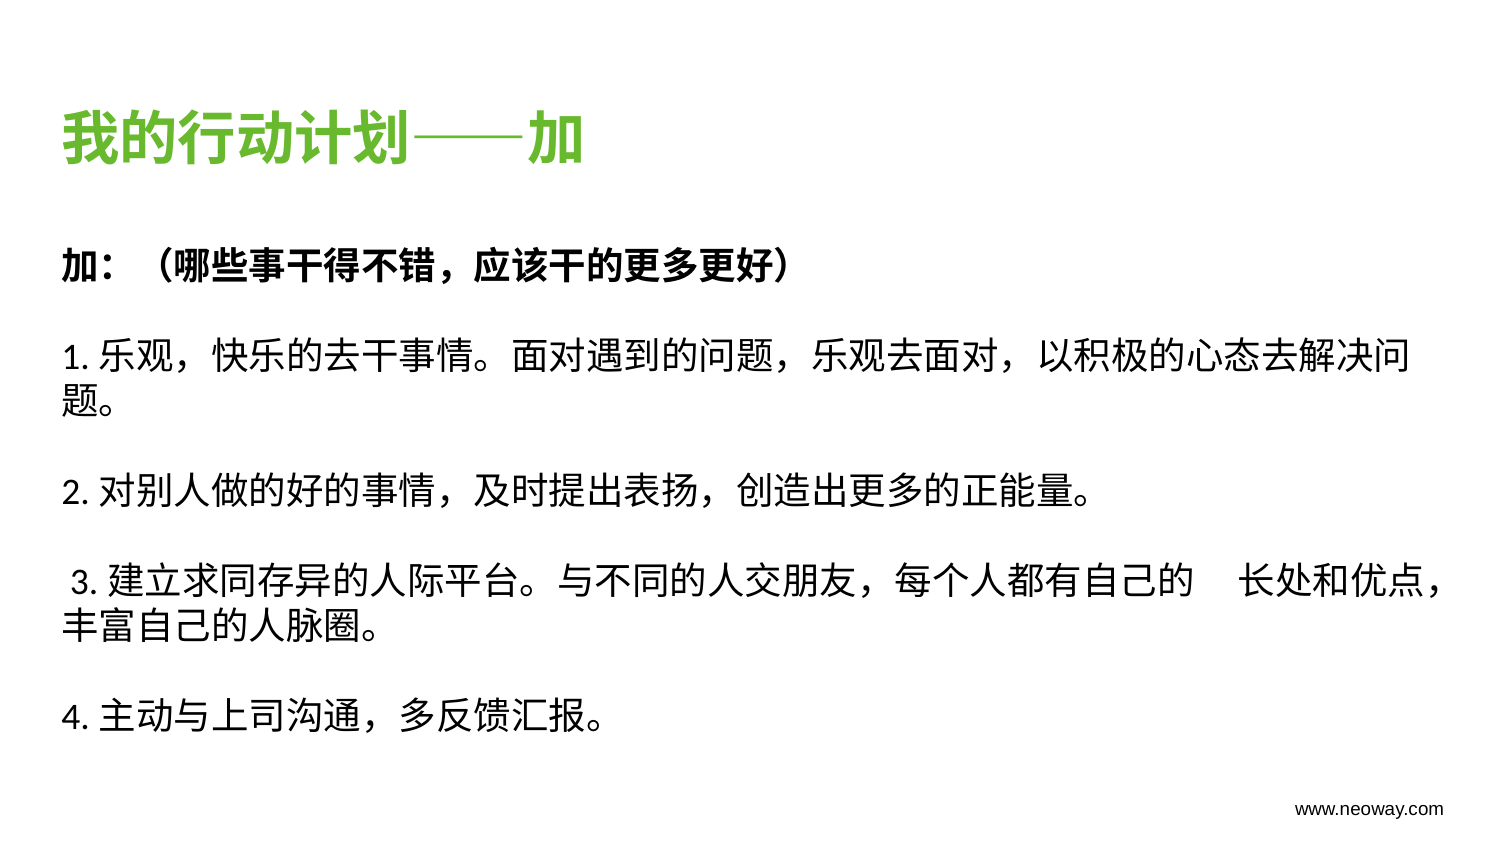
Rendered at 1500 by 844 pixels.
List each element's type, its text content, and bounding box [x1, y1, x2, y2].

text_box 加：（哪些事干得不错，应该干的更多更好） 1.乐观，快乐的去干事情。面对遇到的问题，乐观去面对，以积极的心态去解决问题。 2.对别人做的好的事情，及时提出表扬，创造出更多的正能量。 3.建立求同存异的人际平台。与不同的人交朋友，每个人都有自己的 长处和优点，丰富自己的人脉圈。 4.主动与上司沟通，多反馈汇报。 [46, 235, 1451, 790]
text_box 我的行动计划——加 [46, 93, 961, 200]
